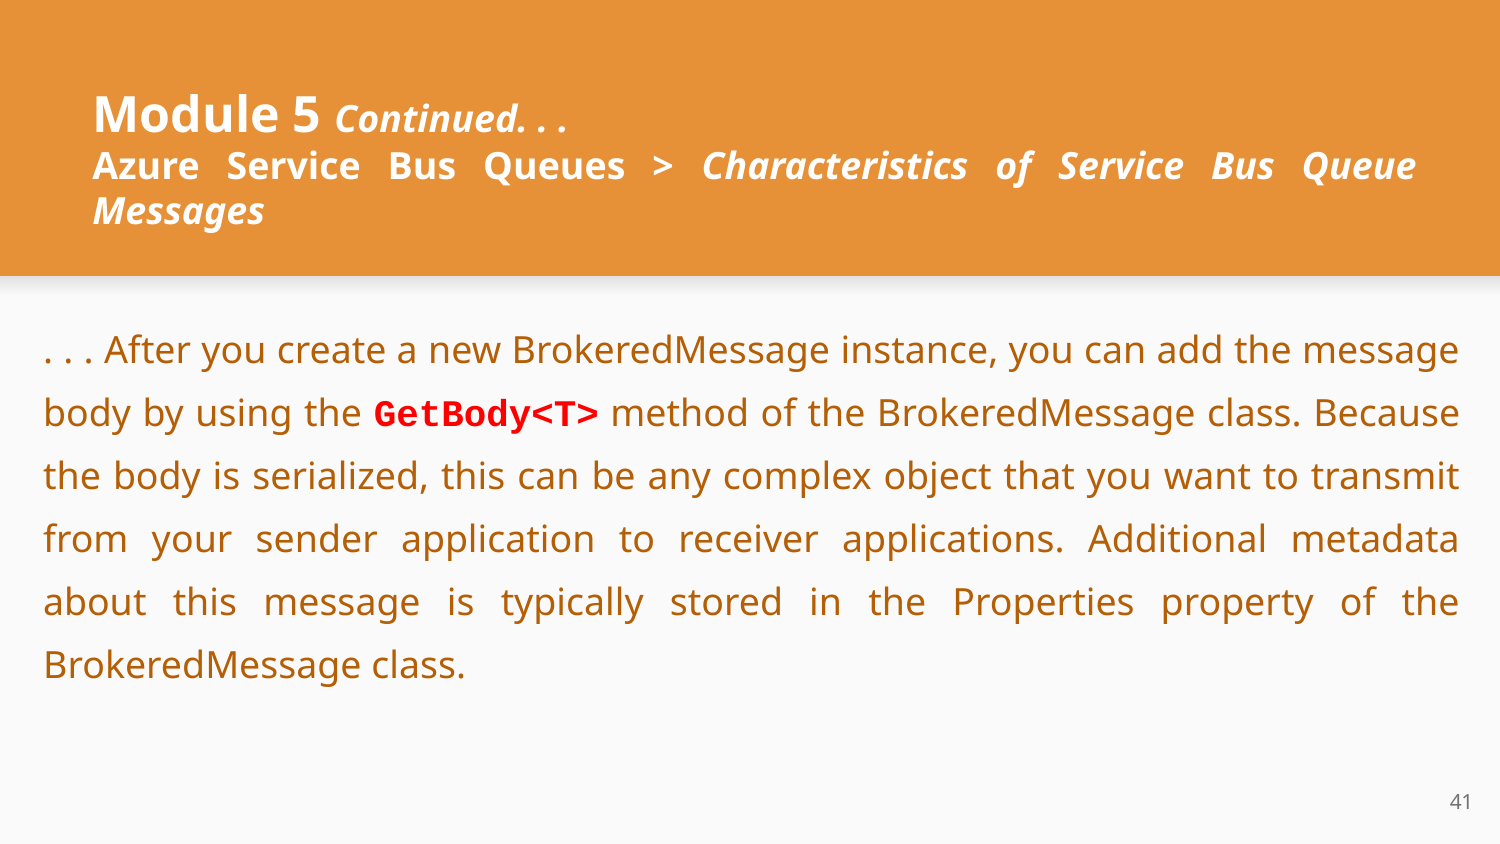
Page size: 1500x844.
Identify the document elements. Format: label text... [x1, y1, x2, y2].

text_box . . . After you create a new BrokeredMessage instance, you can add the message body by using the GetBody<T> method of the BrokeredMessage class. Because the body is serialized, this can be any complex object that you want to transmit from your sender application to receiver applications. Additional metadata about this message is typically stored in the Properties property of the BrokeredMessage class. [28, 293, 1477, 819]
slide_number ‹#› [1398, 770, 1489, 835]
title Module 5 Continued. . . Azure Service Bus Queues > Characteristics of Service Bus Queue Messages [77, 20, 1433, 248]
